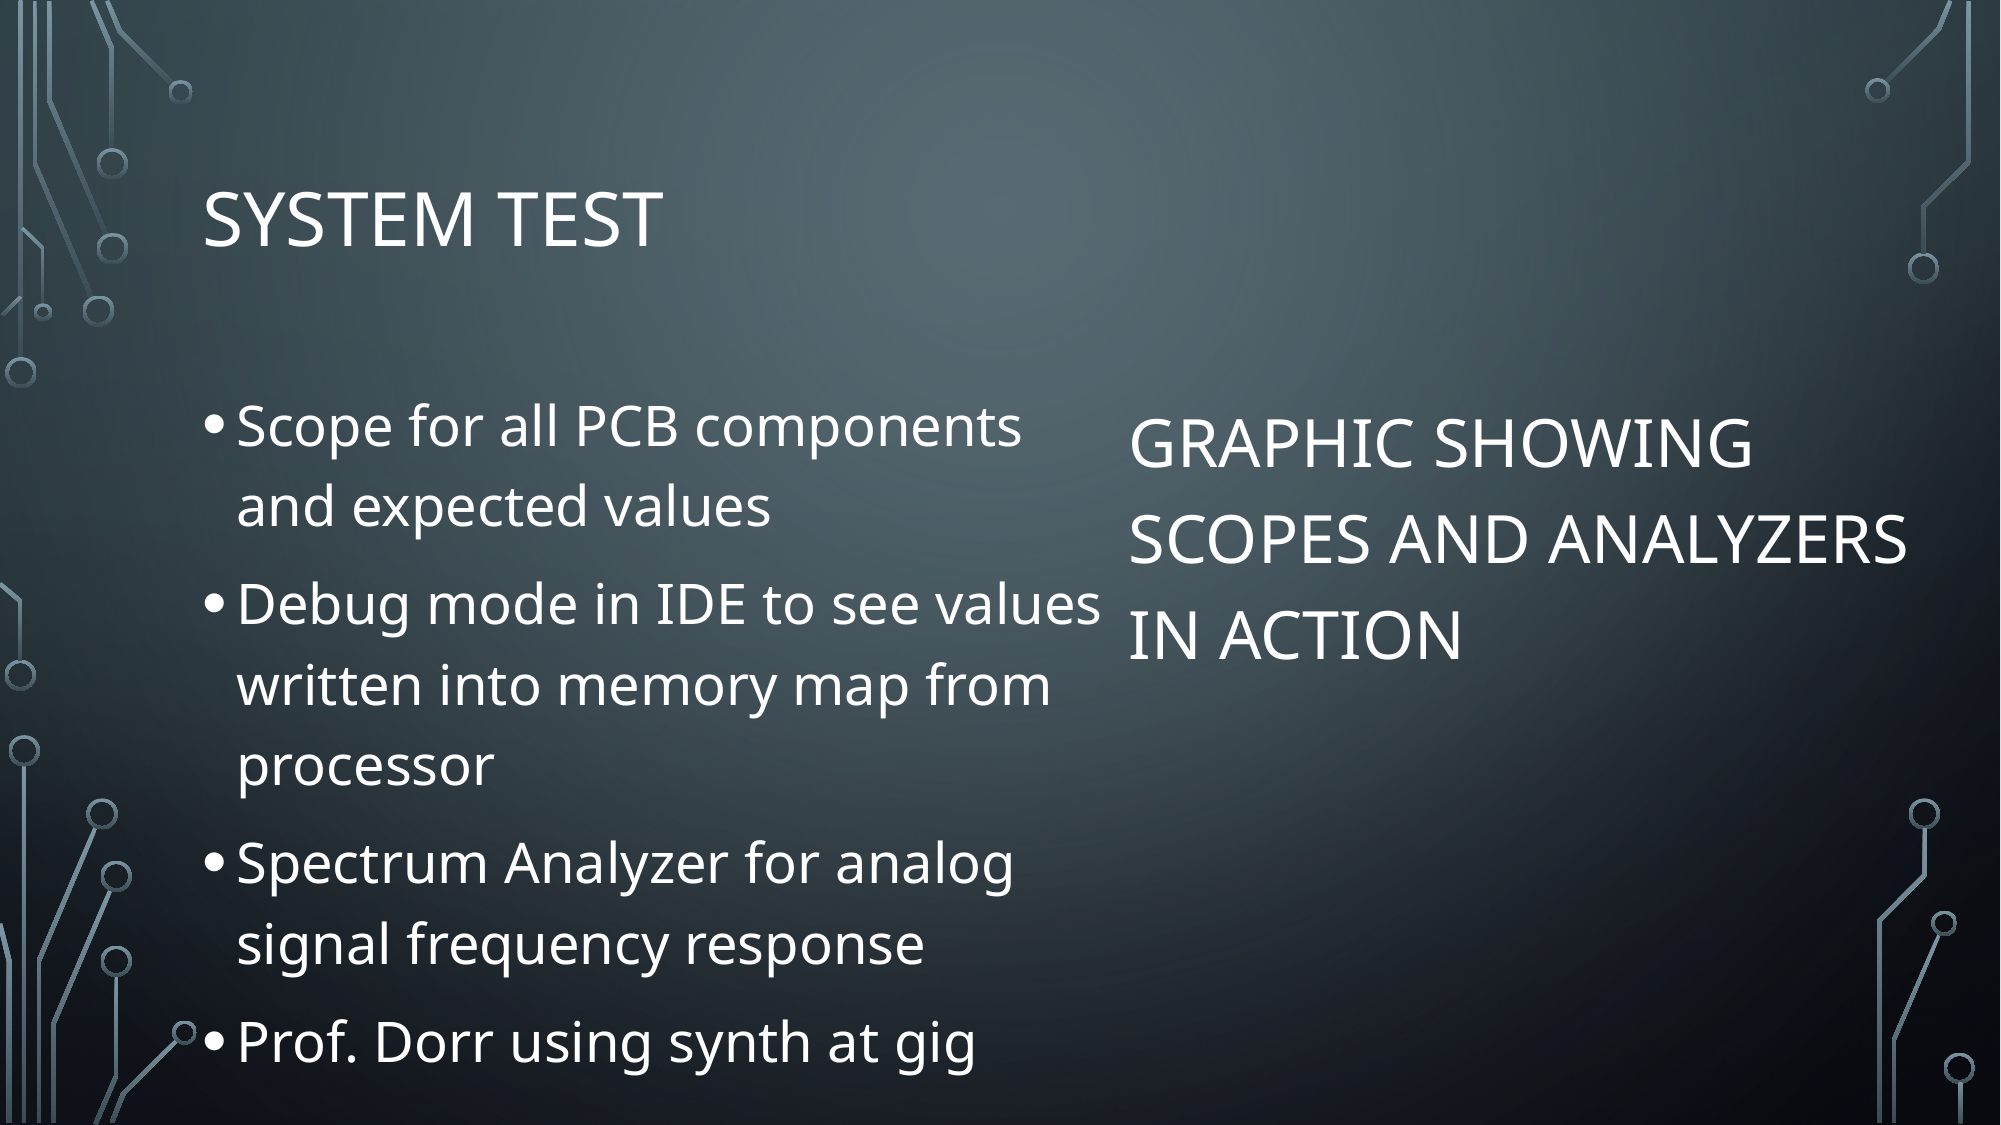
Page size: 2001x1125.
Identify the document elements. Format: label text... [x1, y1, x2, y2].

title System test [187, 101, 1813, 344]
list Scope for all PCB components and expected values Debug mode in IDE to see values written into memory map from processor Spectrum Analyzer for analog signal frequency response Prof. Dorr using synth at gig [187, 369, 1145, 1090]
text_box GRAPHIC SHOWING SCOPES AND ANALYZERS IN ACTION [1113, 377, 2000, 959]
